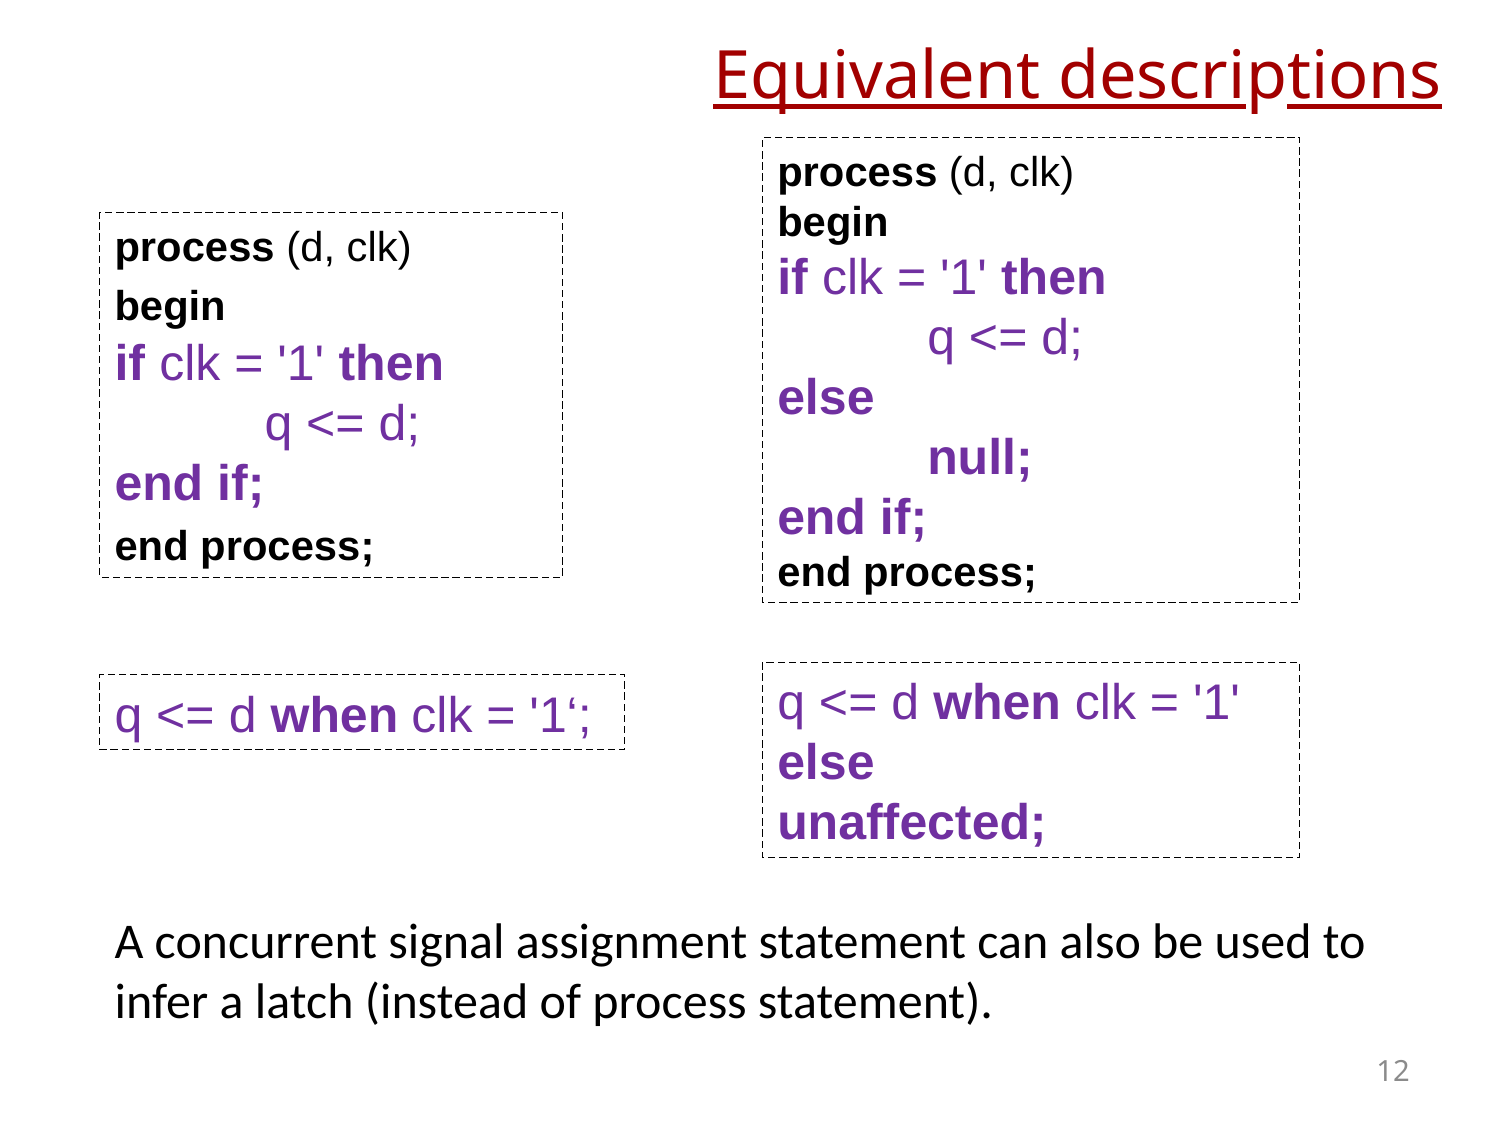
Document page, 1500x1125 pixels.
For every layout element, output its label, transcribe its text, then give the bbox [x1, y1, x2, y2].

text_box process (d, clk) begin if clk = '1' then q <= d; else null; end if; end process; [762, 137, 1300, 603]
title Equivalent descriptions [75, 19, 1457, 125]
text_box q <= d when clk = '1' else unaffected; [762, 662, 1300, 858]
text_box A concurrent signal assignment statement can also be used to infer a latch (instead of process statement). [99, 901, 1438, 1036]
text_box process (d, clk) begin if clk = '1' then q <= d; end if; end process; [99, 212, 563, 578]
text_box q <= d when clk = '1‘; [99, 674, 625, 750]
slide_number 12 [1074, 1042, 1425, 1103]
